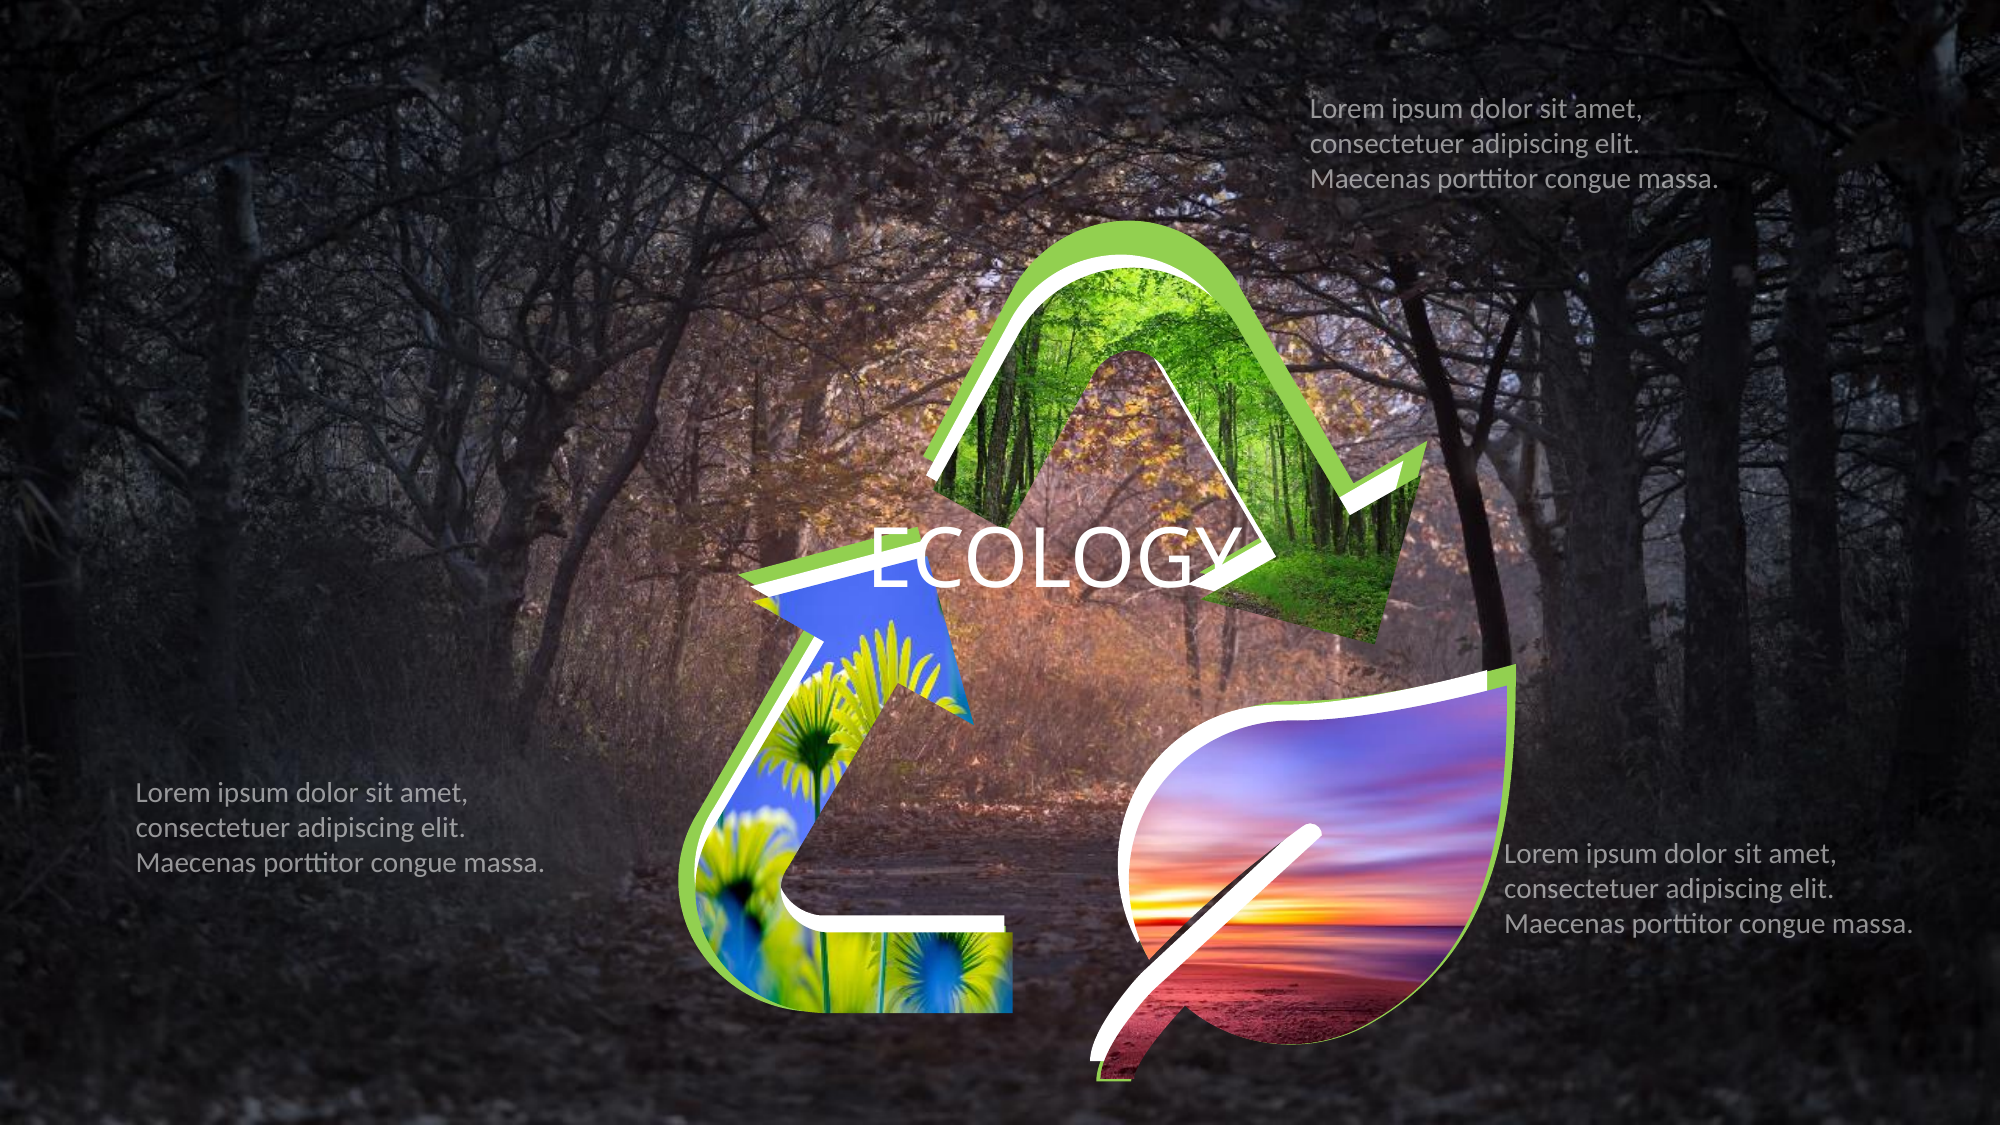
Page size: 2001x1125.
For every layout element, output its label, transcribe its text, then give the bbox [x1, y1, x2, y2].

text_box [678, 220, 1516, 1082]
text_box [694, 254, 1488, 1062]
text_box Lorem ipsum dolor sit amet, consectetuer adipiscing elit. Maecenas porttitor congue massa. [1295, 81, 1736, 202]
text_box [0, 0, 2000, 1125]
text_box Lorem ipsum dolor sit amet, consectetuer adipiscing elit. Maecenas porttitor congue massa. [120, 766, 562, 886]
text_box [695, 267, 1507, 1079]
text_box Lorem ipsum dolor sit amet, consectetuer adipiscing elit. Maecenas porttitor congue massa. [1516, 827, 1930, 947]
